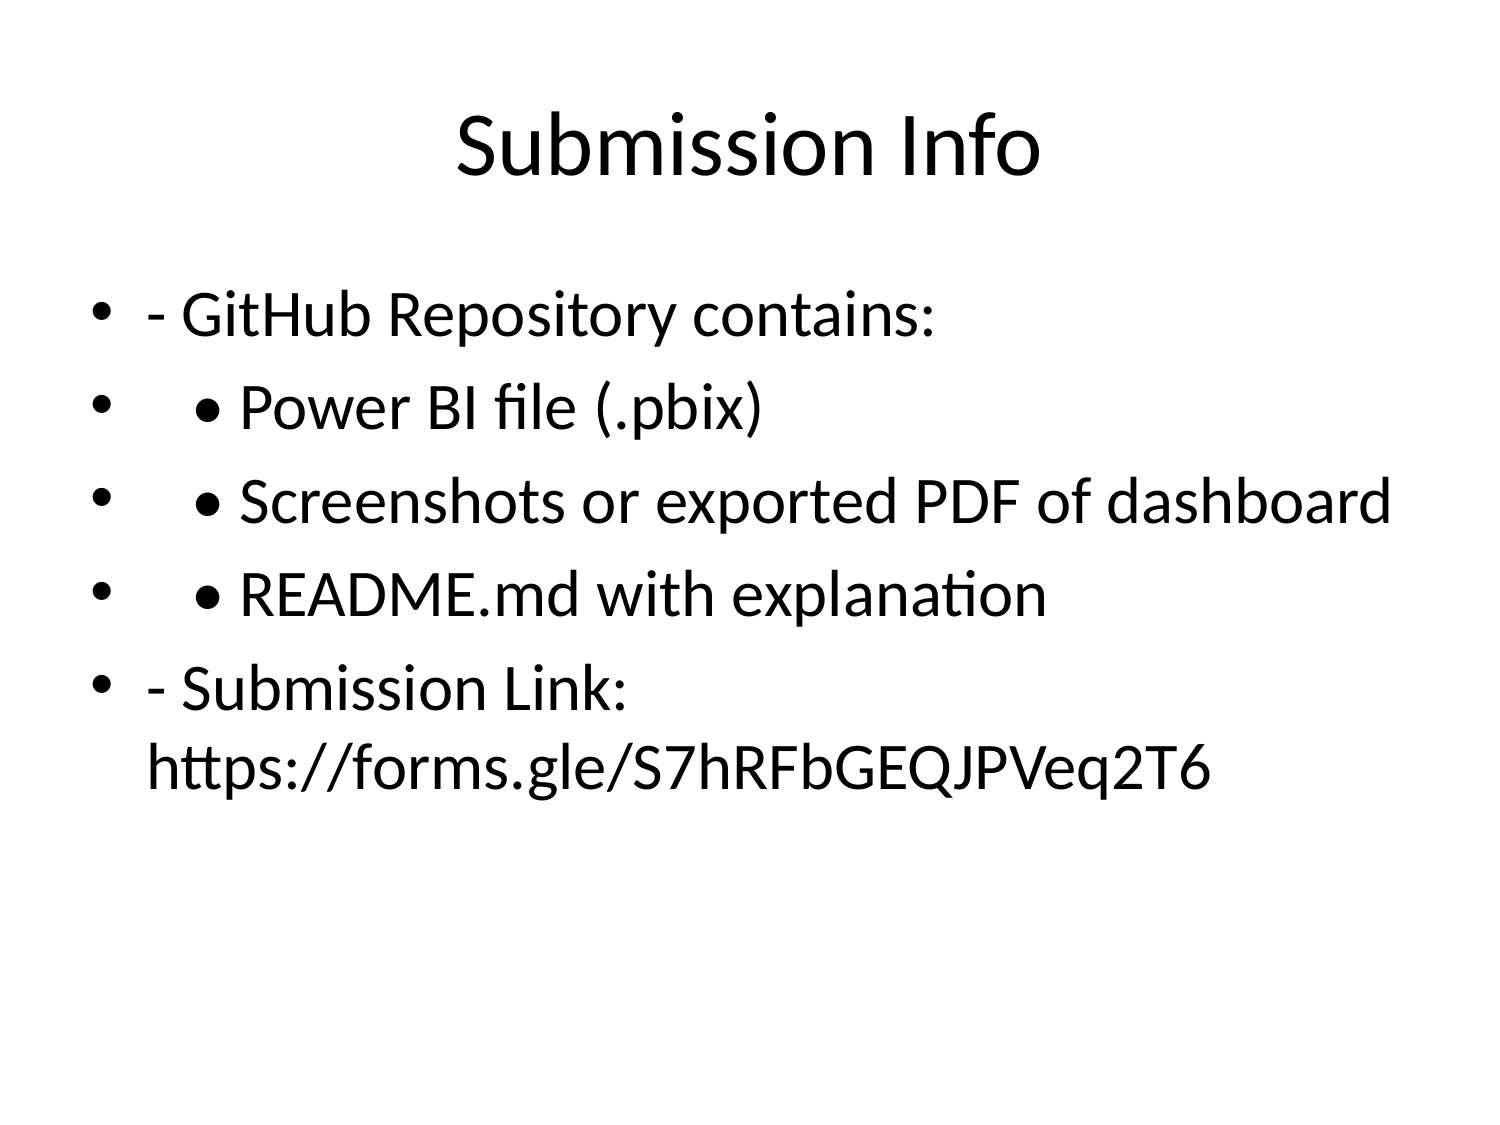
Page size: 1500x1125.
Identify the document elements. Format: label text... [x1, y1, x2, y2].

list - GitHub Repository contains: • Power BI file (.pbix) • Screenshots or exported PDF of dashboard • README.md with explanation - Submission Link: https://forms.gle/S7hRFbGEQJPVeq2T6 [75, 262, 1425, 1005]
title Submission Info [75, 45, 1425, 233]
